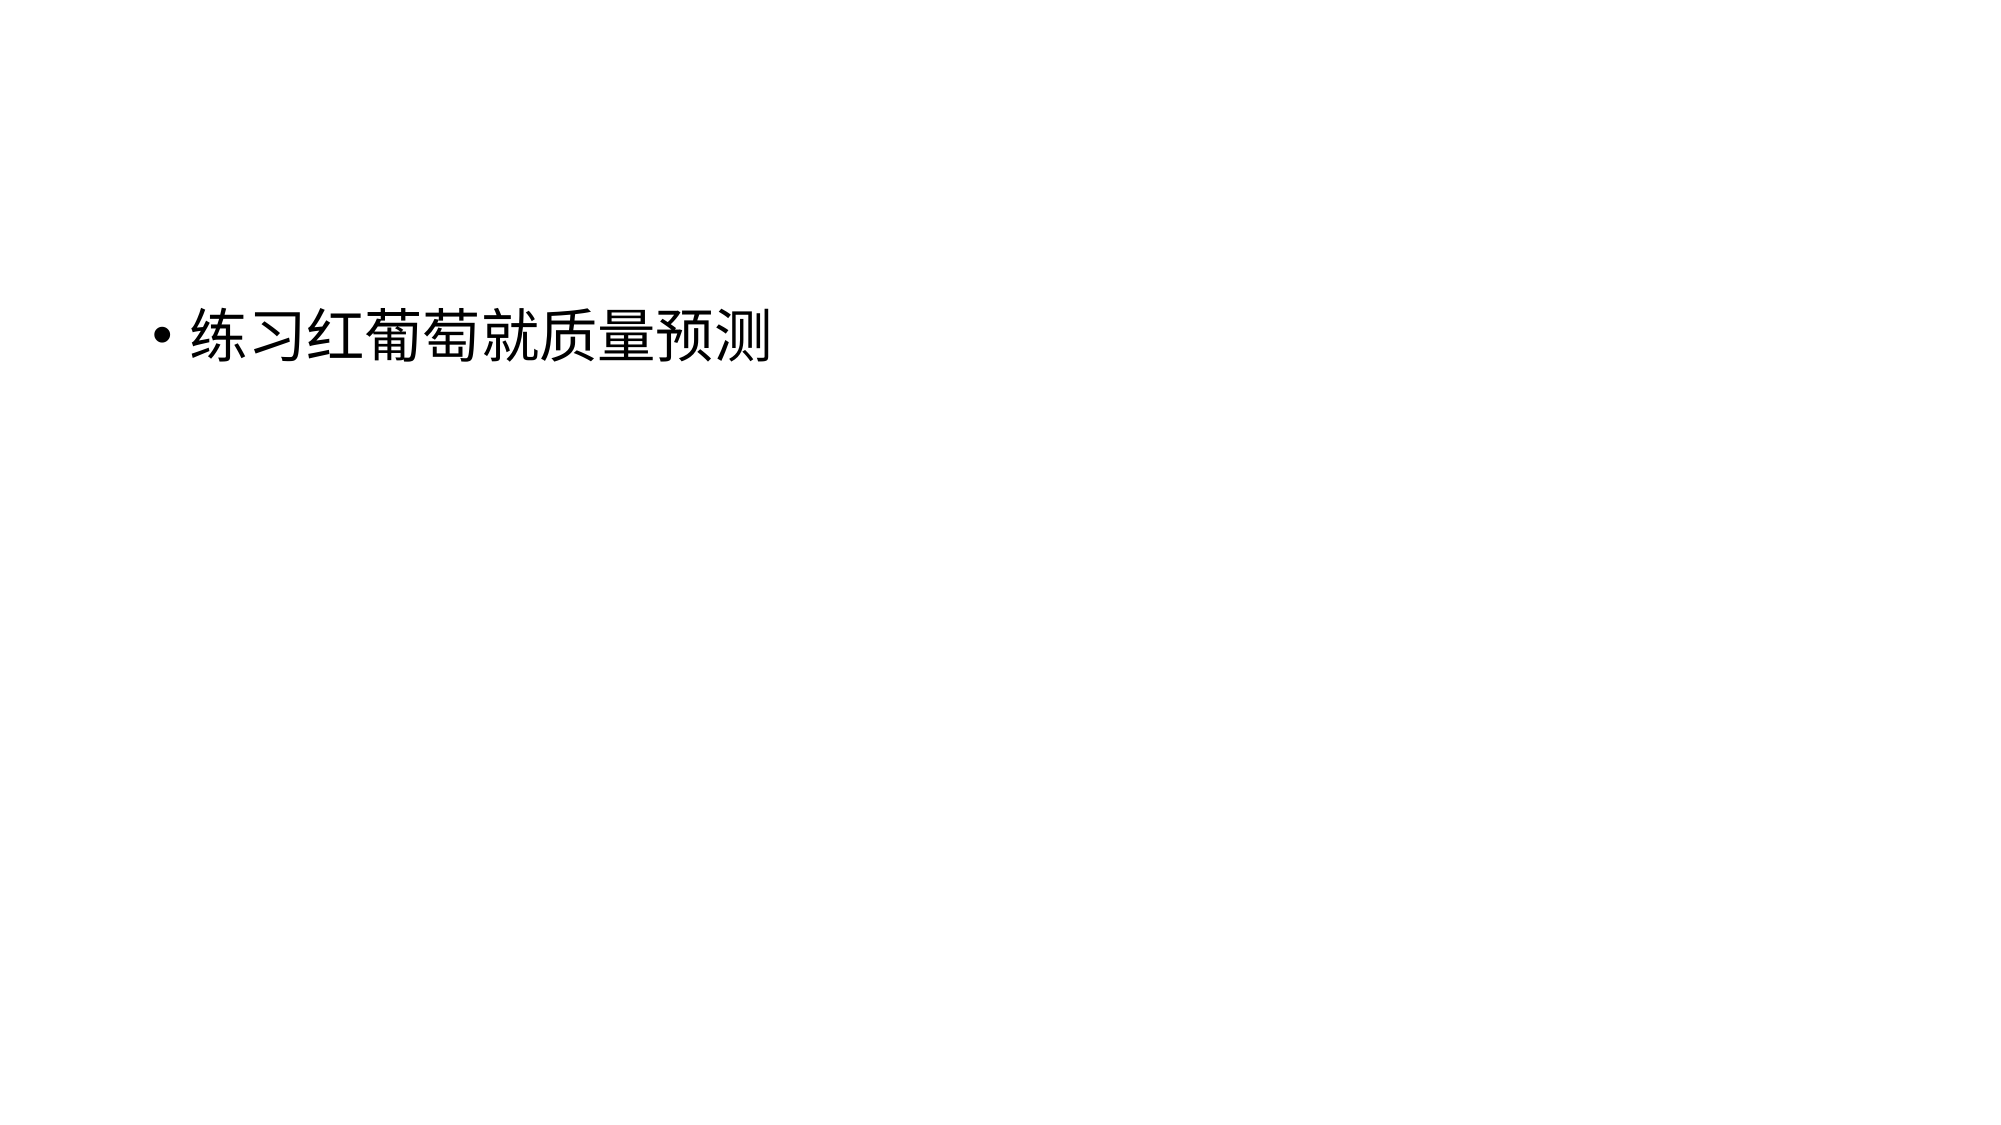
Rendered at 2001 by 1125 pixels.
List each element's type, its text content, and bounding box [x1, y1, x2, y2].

list 练习红葡萄就质量预测 [137, 299, 1863, 1014]
